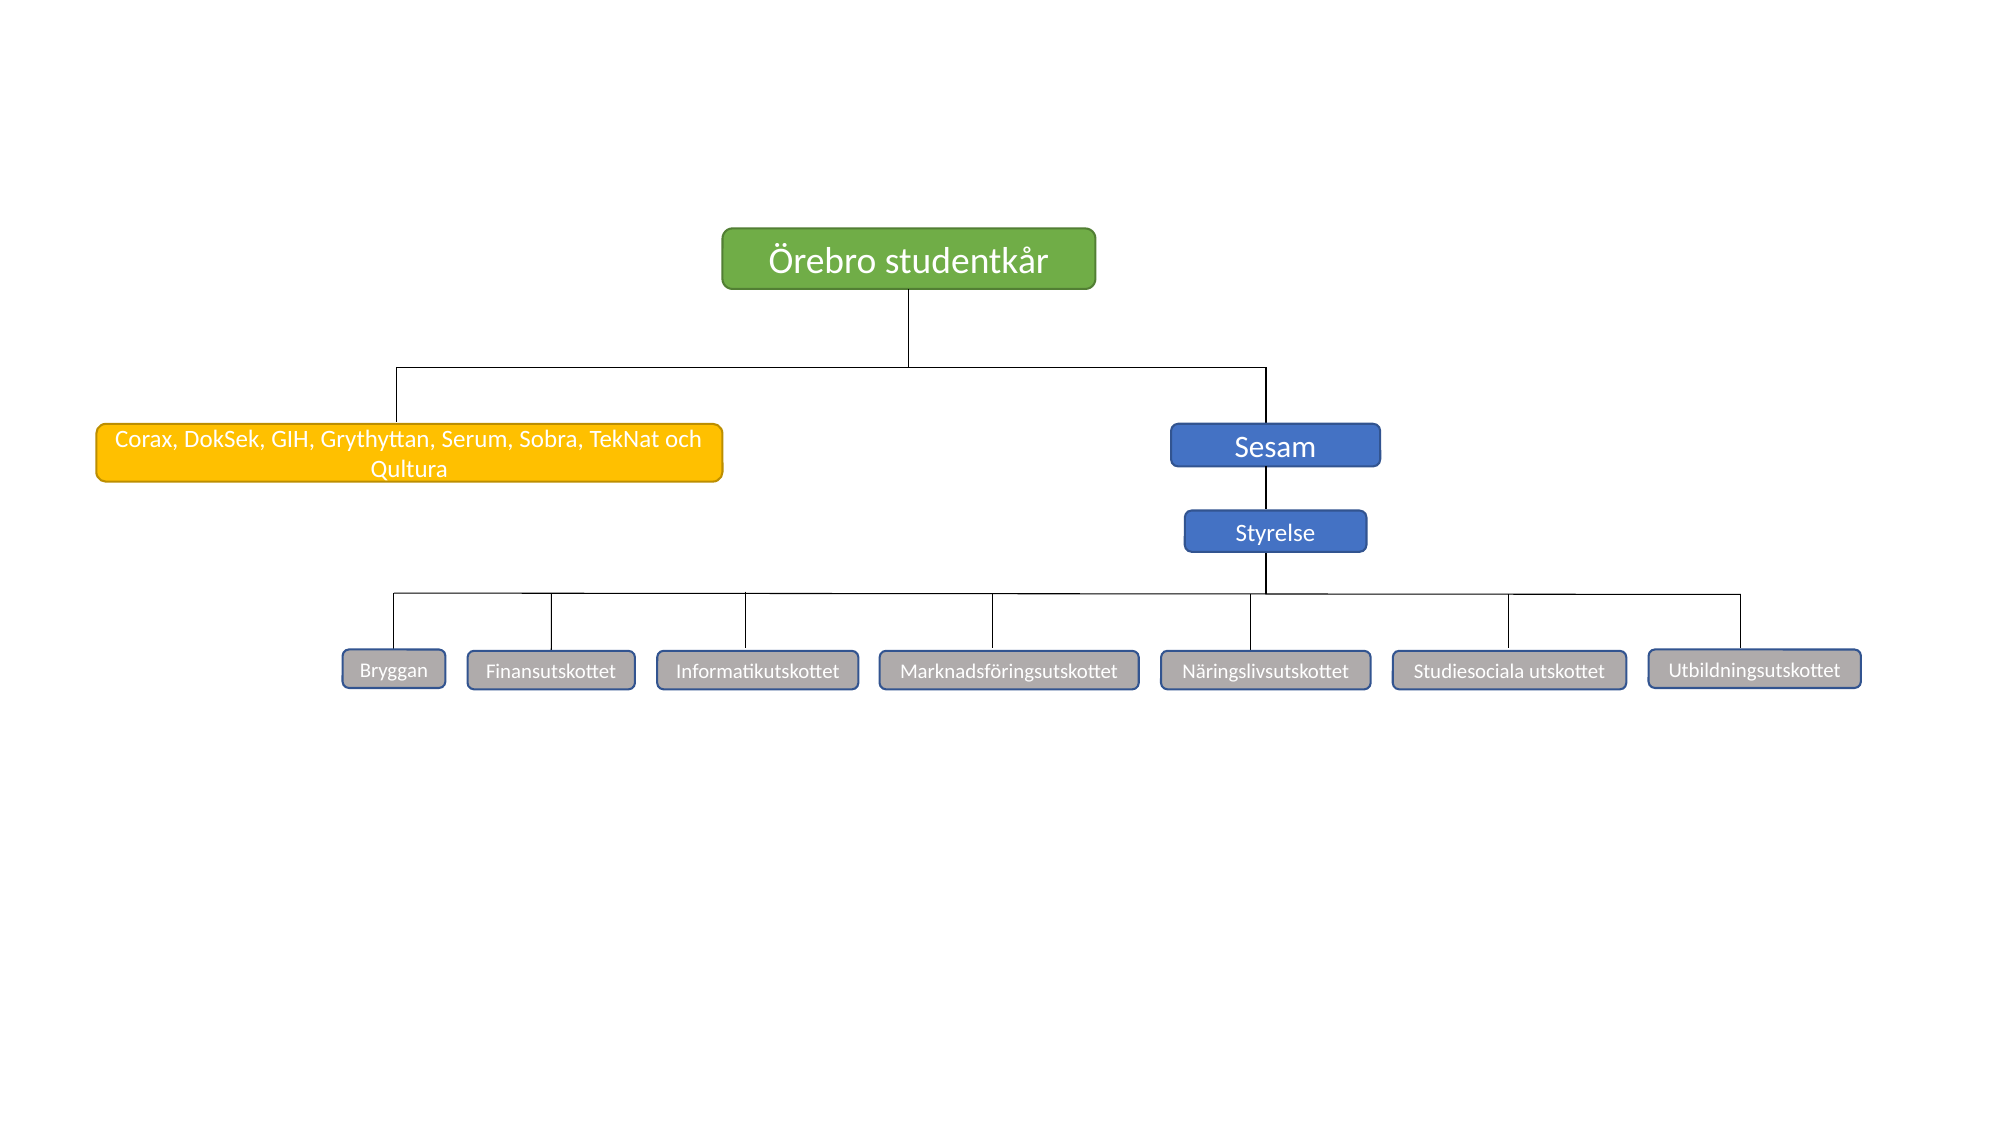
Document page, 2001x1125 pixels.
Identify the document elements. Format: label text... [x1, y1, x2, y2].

text_box Utbildningsutskottet [1647, 648, 1862, 690]
text_box Marknadsföringsutskottet [878, 649, 1140, 691]
text_box Studiesociala utskottet [1391, 649, 1628, 691]
text_box Sesam [1170, 422, 1382, 468]
text_box Näringslivsutskottet [1159, 649, 1372, 691]
text_box Corax, DokSek, GIH, Grythyttan, Serum, Sobra, TekNat och Qultura [95, 422, 724, 483]
text_box Finansutskottet [466, 649, 636, 691]
text_box Styrelse [1183, 509, 1368, 553]
text_box Informatikutskottet [656, 649, 860, 691]
text_box Bryggan [341, 648, 447, 690]
text_box Örebro studentkår [721, 227, 1097, 290]
